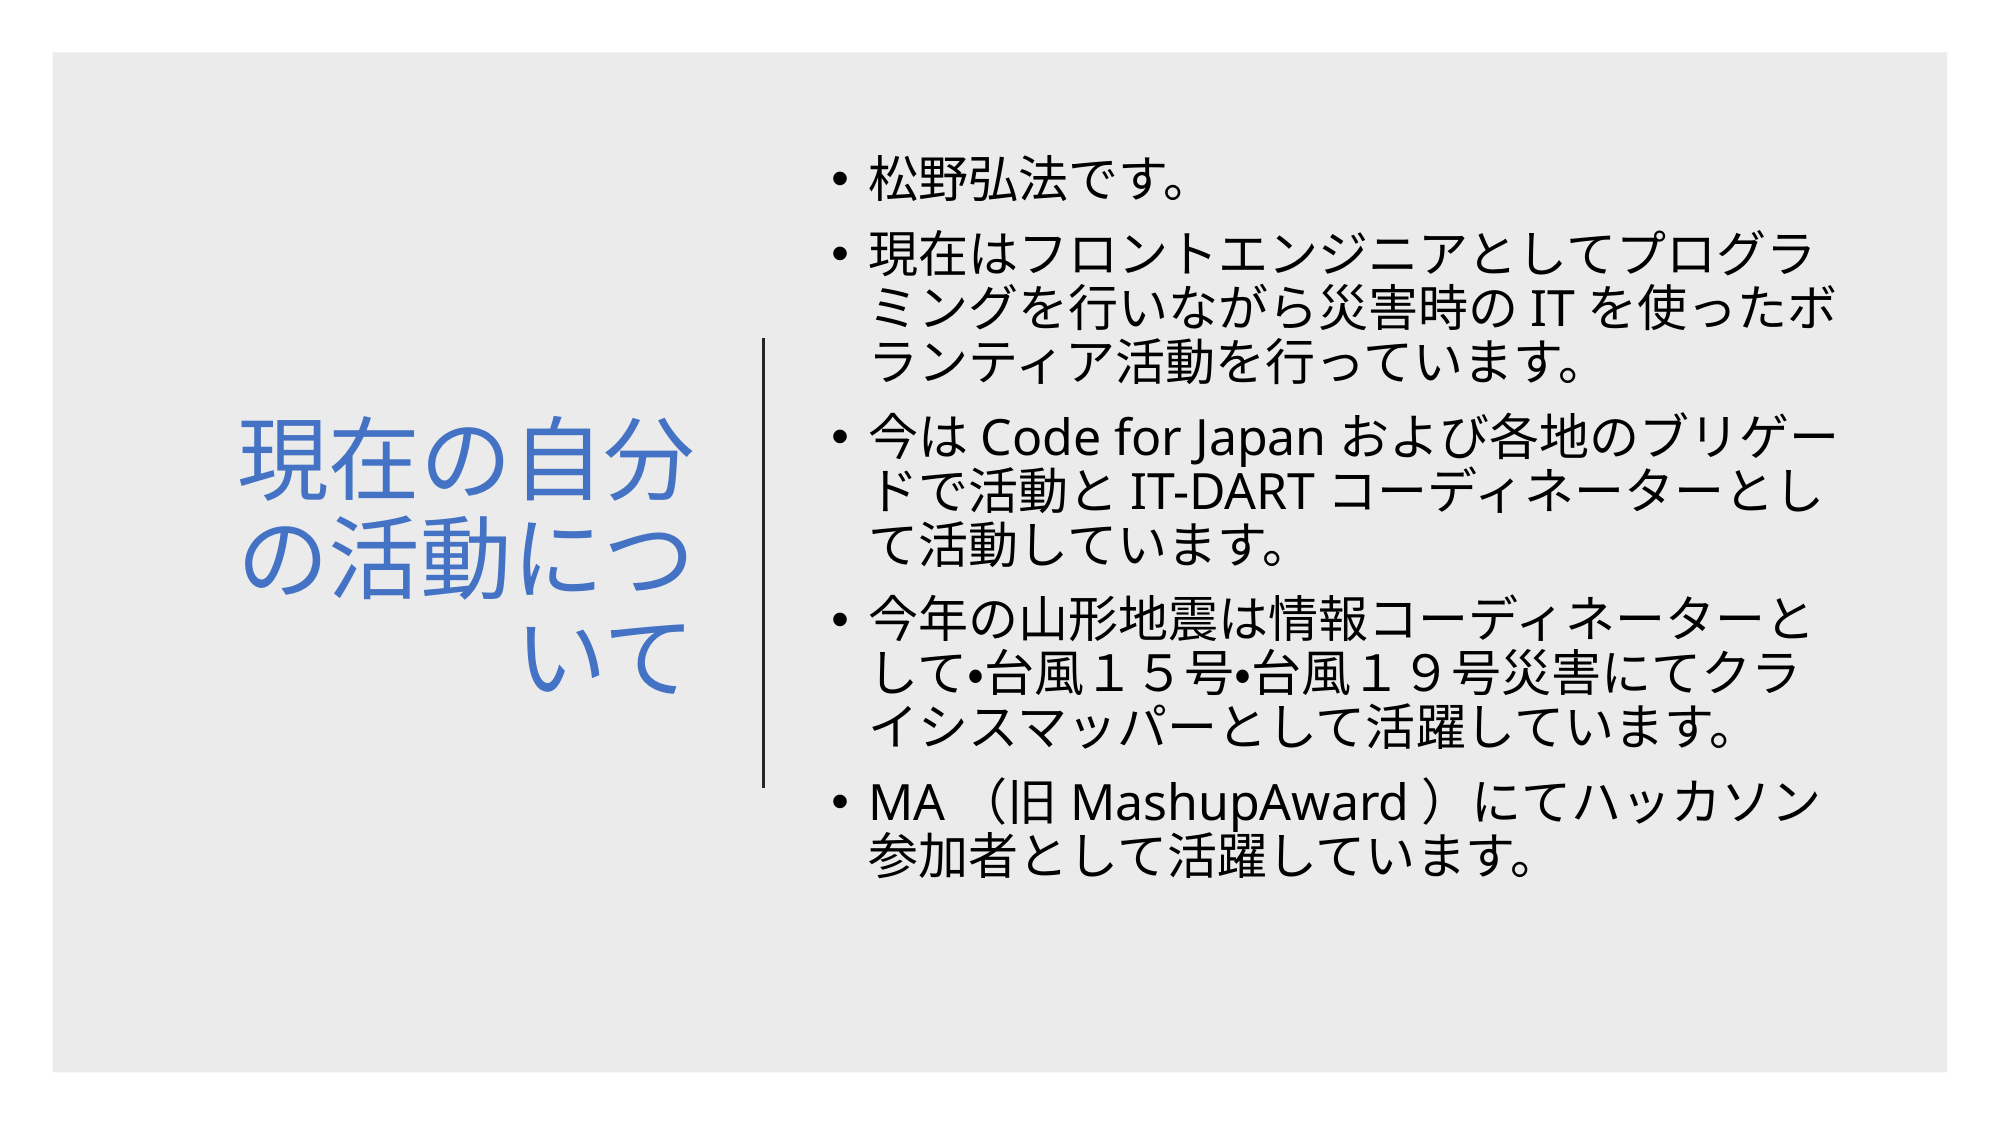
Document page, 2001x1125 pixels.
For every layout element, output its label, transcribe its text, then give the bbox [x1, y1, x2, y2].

list 松野弘法です。 現在はフロントエンジニアとしてプログラミングを行いながら災害時のITを使ったボランティア活動を行っています。 今はCode for Japanおよび各地のブリゲードで活動とIT-DARTコーディネーターとして活動しています。 今年の山形地震は情報コーディネーターとして・台風１５号・台風１９号災害にてクライシスマッパーとして活躍しています。 MA（旧MashupAward）にてハッカソン参加者として活躍しています。 [816, 89, 1863, 951]
title 現在の自分の活動について [137, 158, 711, 967]
text_box [52, 51, 1948, 1073]
